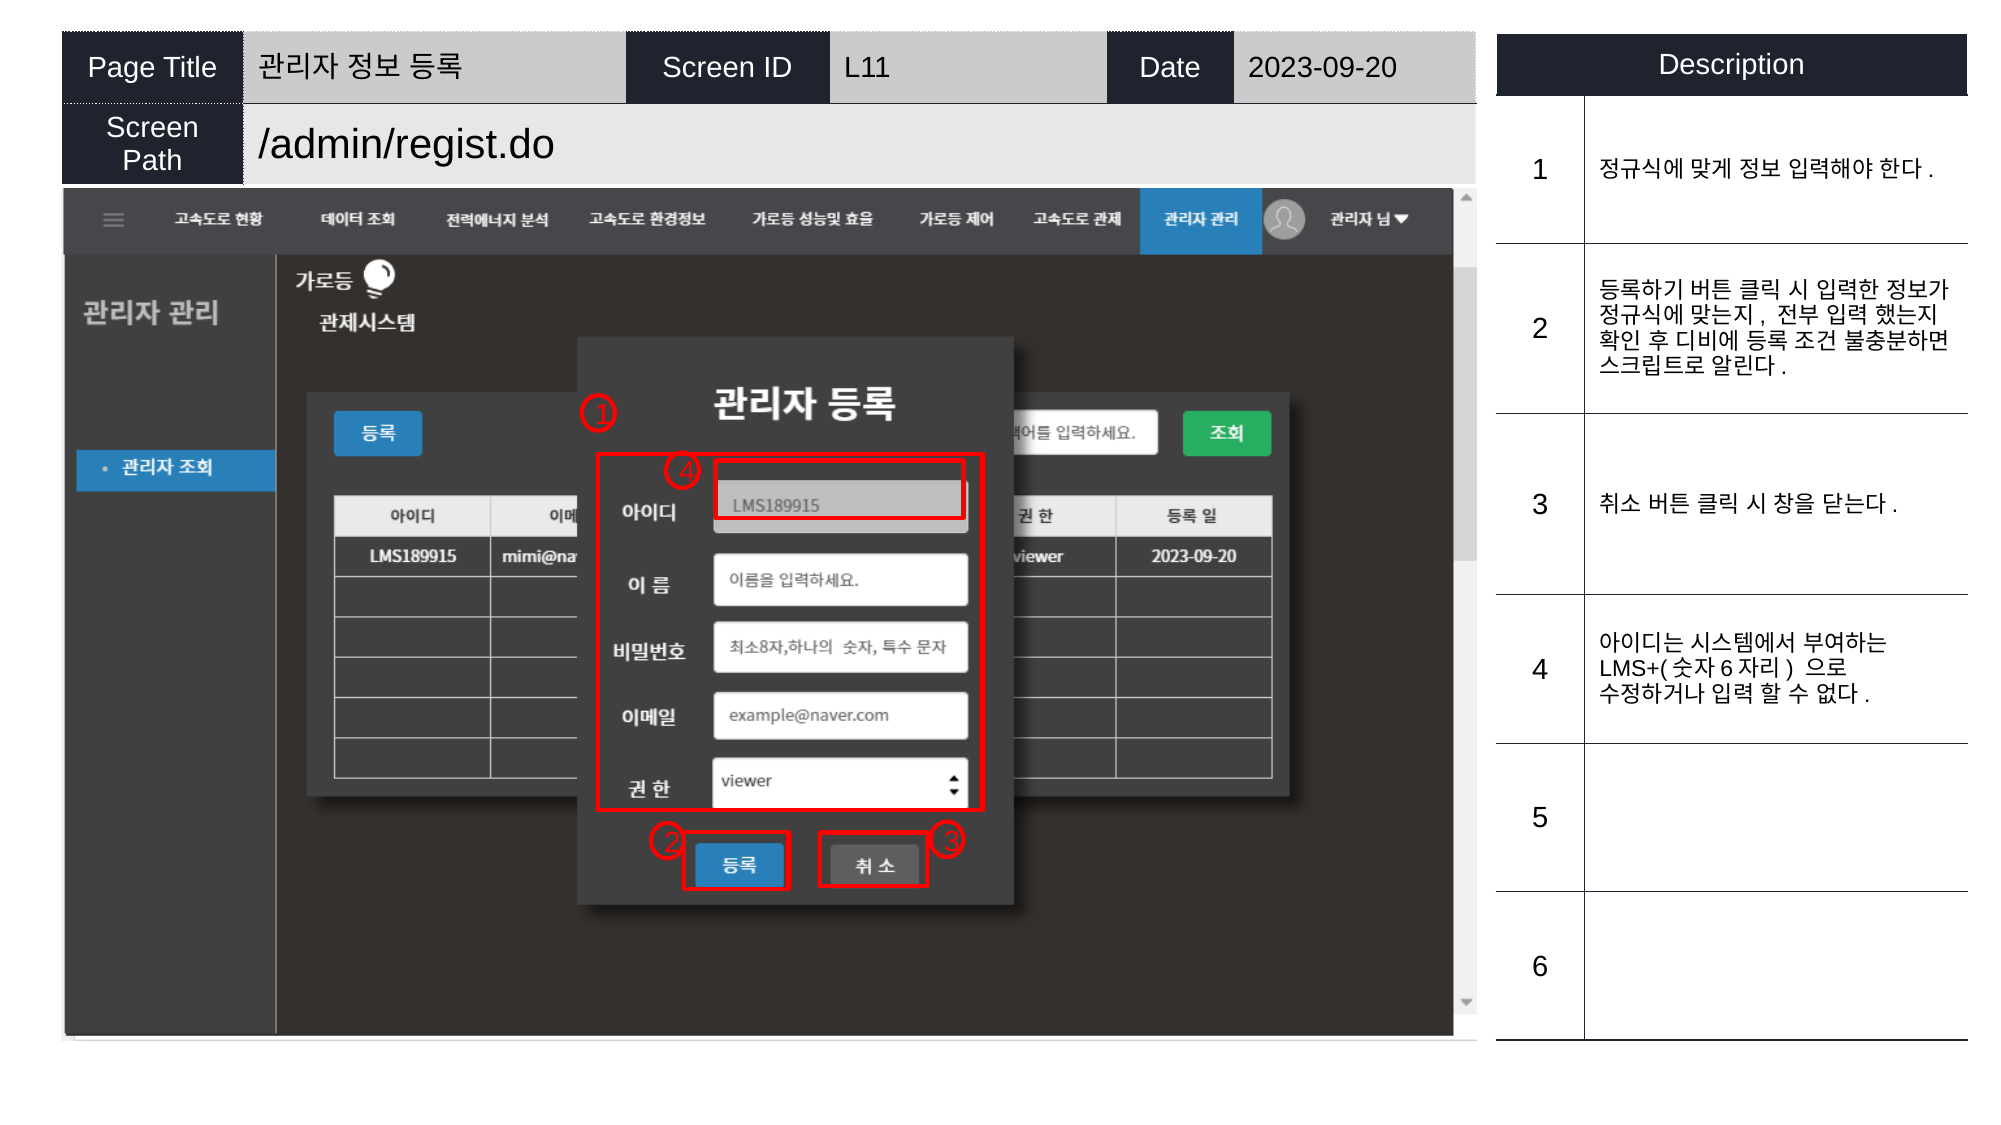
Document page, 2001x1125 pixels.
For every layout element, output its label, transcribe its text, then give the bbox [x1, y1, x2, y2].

table_header Description [1497, 34, 1967, 94]
table_cell Screen Path [62, 104, 243, 184]
table_cell 아이디는 시스템에서 부여하는 LMS+(숫자6자리) 으로 수정하거나 입력 할 수 없다. [1585, 595, 1967, 743]
table_header Page Title [62, 31, 243, 104]
table_cell [1585, 892, 1967, 1039]
table_cell 4 [1497, 595, 1584, 743]
table_cell /admin/regist.do [243, 104, 1476, 184]
table_cell 취소 버튼 클릭 시 창을 닫는다. [1585, 414, 1967, 594]
table_header Date [1108, 31, 1233, 103]
table_cell 등록하기 버튼 클릭 시 입력한 정보가 정규식에 맞는지, 전부 입력 했는지 확인 후 디비에 등록 조건 불충분하면 스크립트로 알린다. [1585, 244, 1967, 413]
table_cell 정규식에 맞게 정보 입력해야 한다. [1585, 96, 1967, 243]
table_header Screen ID [627, 31, 828, 103]
table_cell 6 [1497, 892, 1584, 1039]
table_header 관리자 정보 등록 [243, 31, 626, 103]
table_header 2023-09-20 [1234, 31, 1476, 103]
picture [61, 188, 1477, 1041]
table_cell 1 [1497, 96, 1584, 243]
table_cell 5 [1497, 744, 1584, 891]
table_cell [1585, 744, 1967, 891]
table_cell 2 [1497, 244, 1584, 413]
table_cell 3 [1497, 414, 1584, 594]
table_header L11 [830, 31, 1107, 103]
